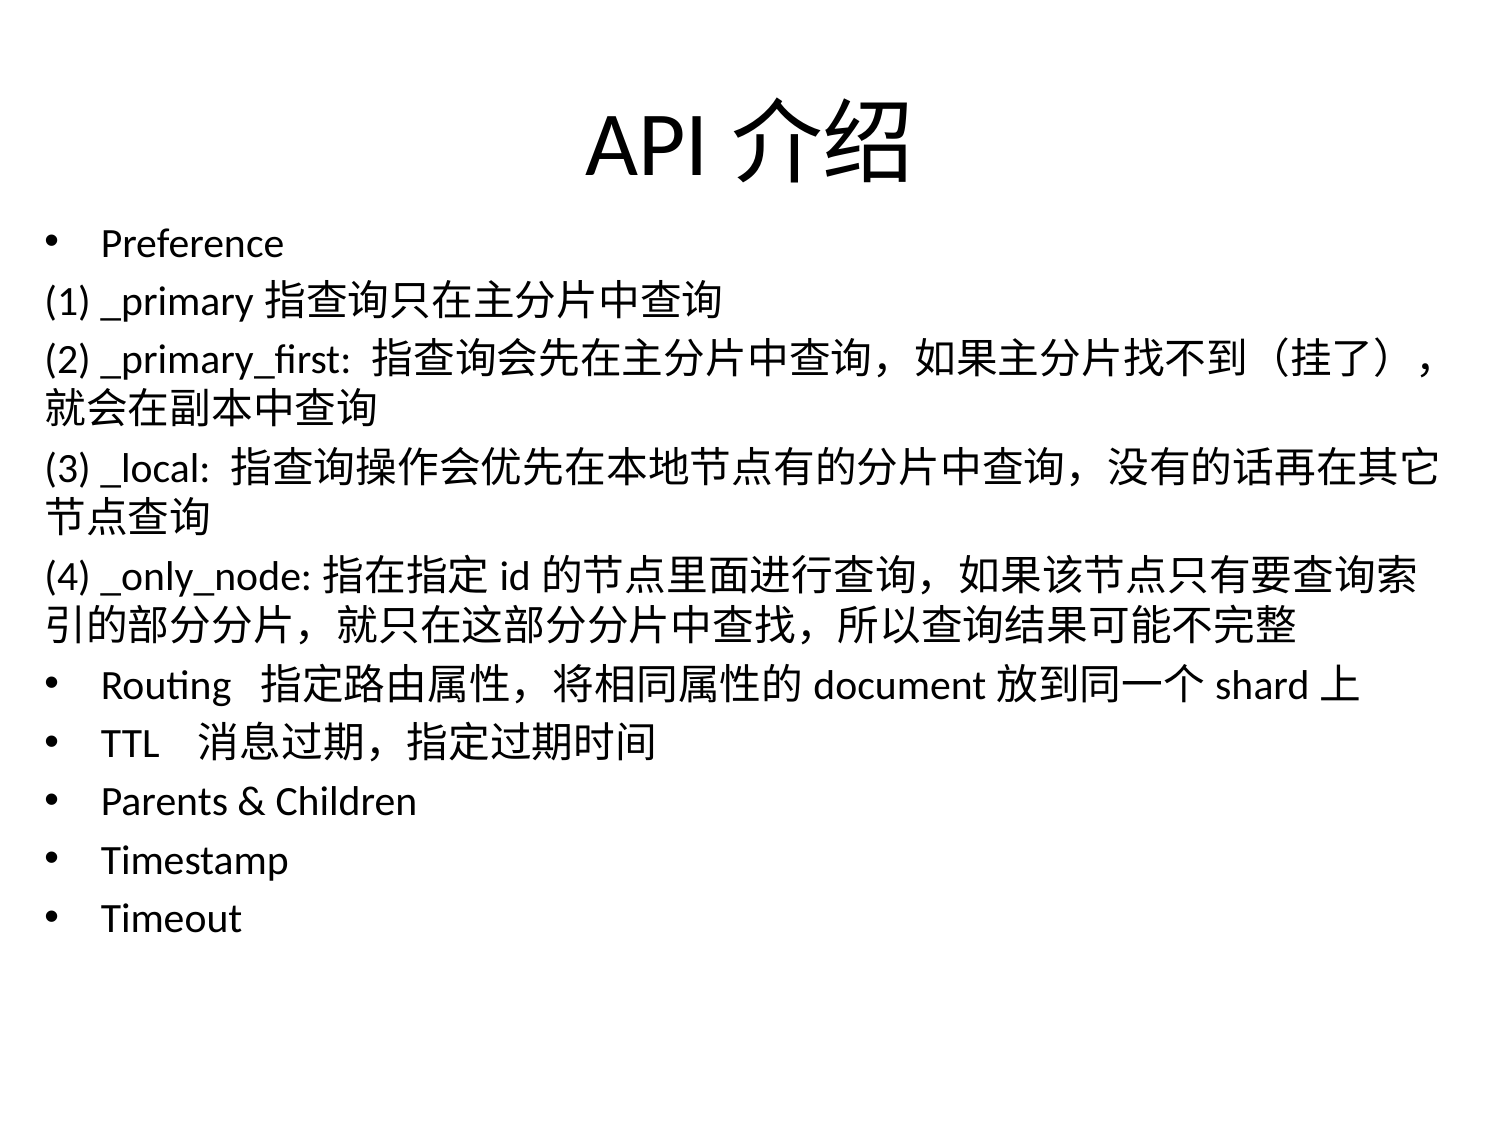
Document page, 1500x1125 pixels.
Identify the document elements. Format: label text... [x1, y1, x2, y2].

list Preference (1) _primary指查询只在主分片中查询 (2) _primary_first: 指查询会先在主分片中查询，如果主分片找不到（挂了），就会在副本中查询 (3) _local: 指查询操作会优先在本地节点有的分片中查询，没有的话再在其它节点查询 (4) _only_node:指在指定id的节点里面进行查询，如果该节点只有要查询索引的部分分片，就只在这部分分片中查找，所以查询结果可能不完整 Routing 指定路由属性，将相同属性的document放到同一个shard上 TTL 消息过期，指定过期时间 Parents & Children Timestamp Timeout [29, 208, 1459, 1106]
title API介绍 [75, 45, 1425, 208]
